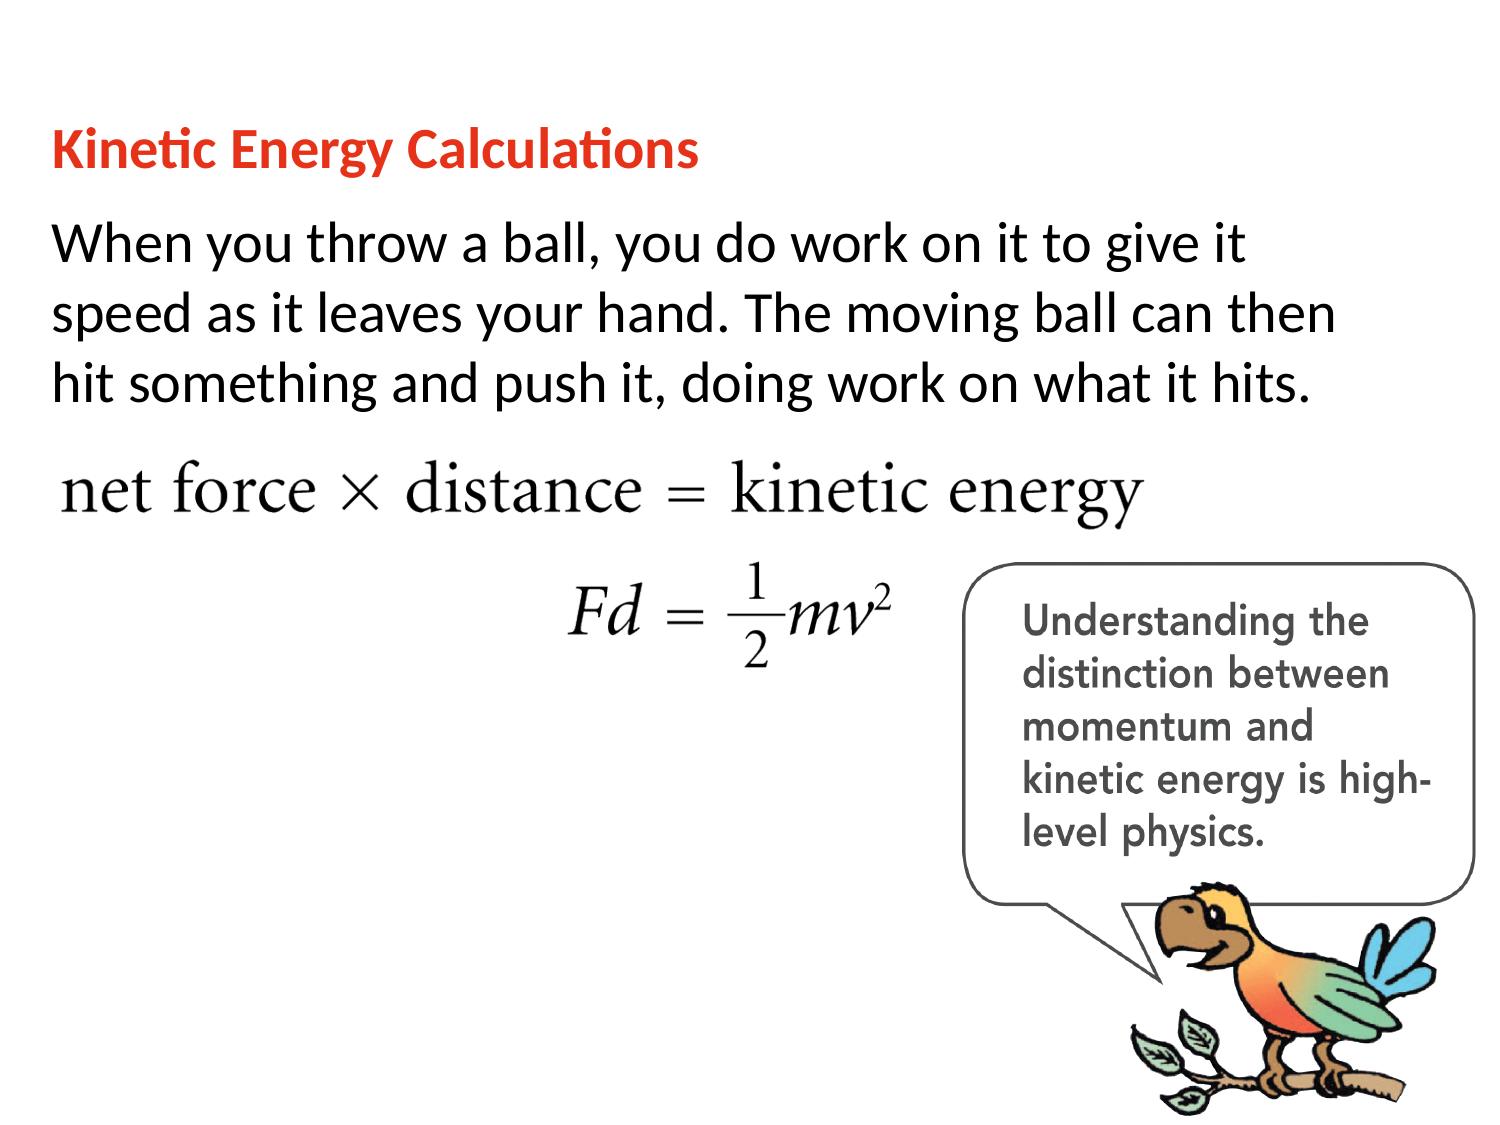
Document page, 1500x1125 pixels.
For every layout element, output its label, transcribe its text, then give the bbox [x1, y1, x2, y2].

text_box When you throw a ball, you do work on it to give it speed as it leaves your hand. The moving ball can then hit something and push it, doing work on what it hits. [37, 196, 1388, 422]
picture [59, 449, 1477, 1125]
text_box Kinetic Energy Calculations [37, 102, 1463, 188]
